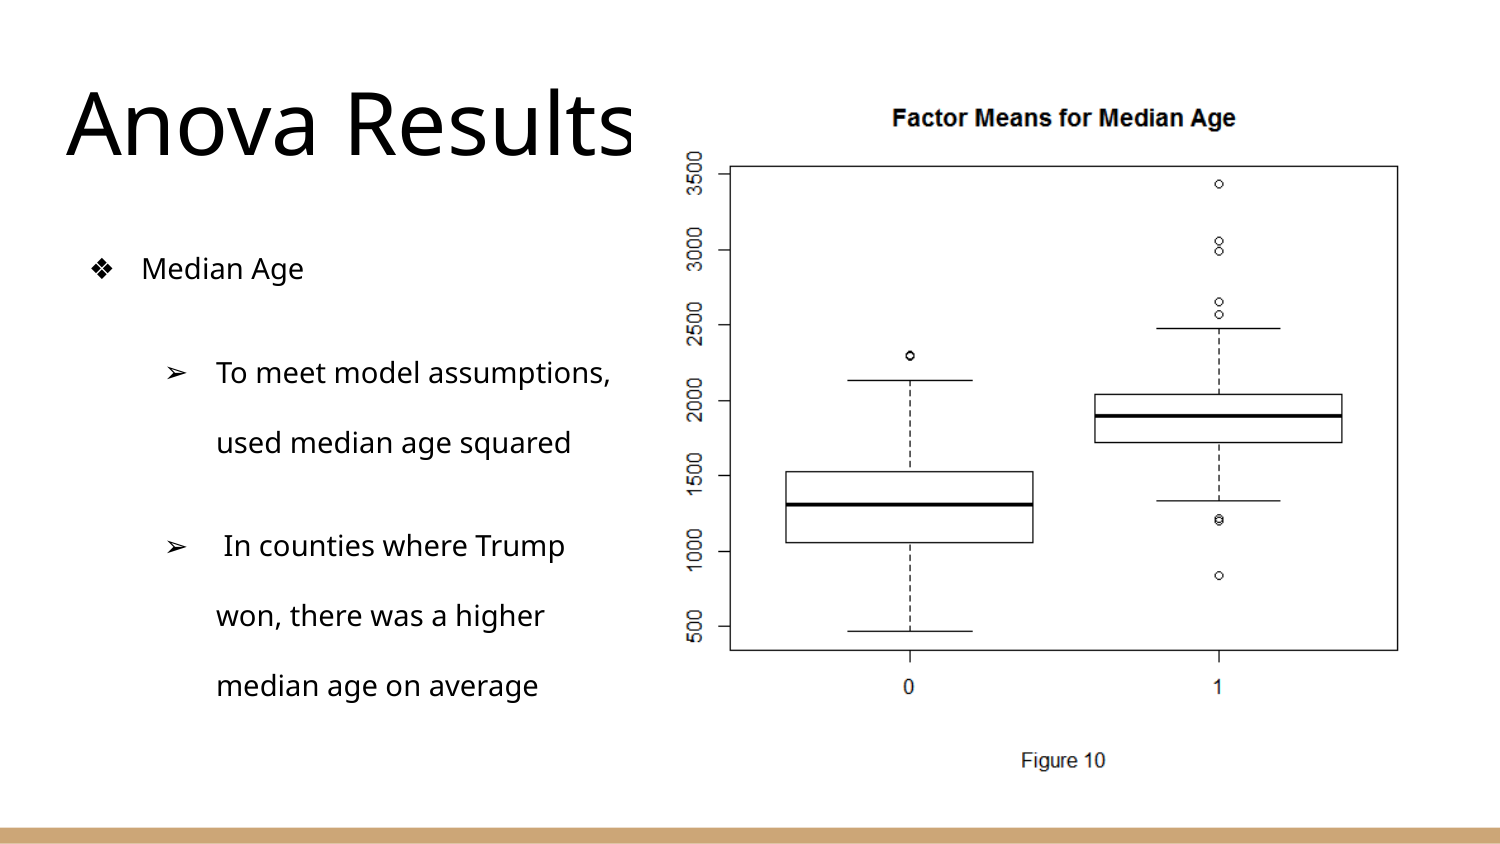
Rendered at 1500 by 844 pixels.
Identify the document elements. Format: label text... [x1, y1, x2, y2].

title Anova Results: [51, 51, 1449, 189]
list Median Age To meet model assumptions, used median age squared In counties where Trump won, there was a higher median age on average [51, 200, 648, 822]
picture [631, 67, 1450, 775]
